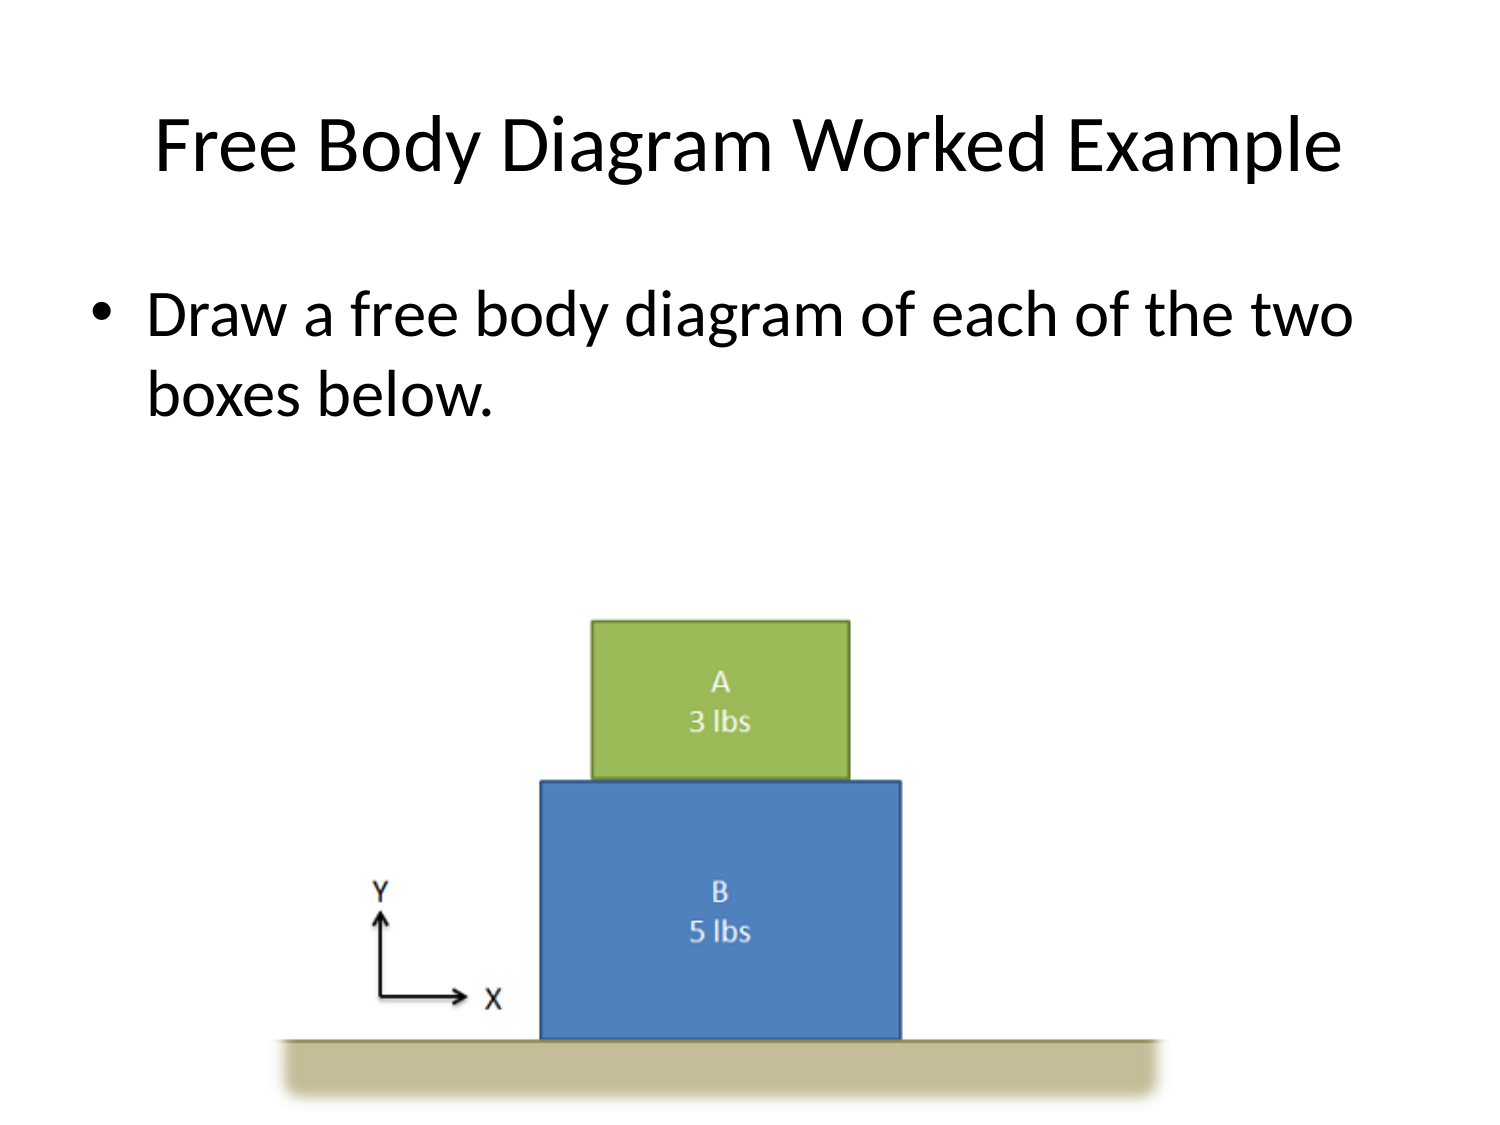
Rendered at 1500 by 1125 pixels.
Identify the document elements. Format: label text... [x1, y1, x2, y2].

picture [262, 593, 1188, 1125]
list Draw a free body diagram of each of the two boxes below. [75, 262, 1425, 525]
title Free Body Diagram Worked Example [75, 45, 1425, 233]
